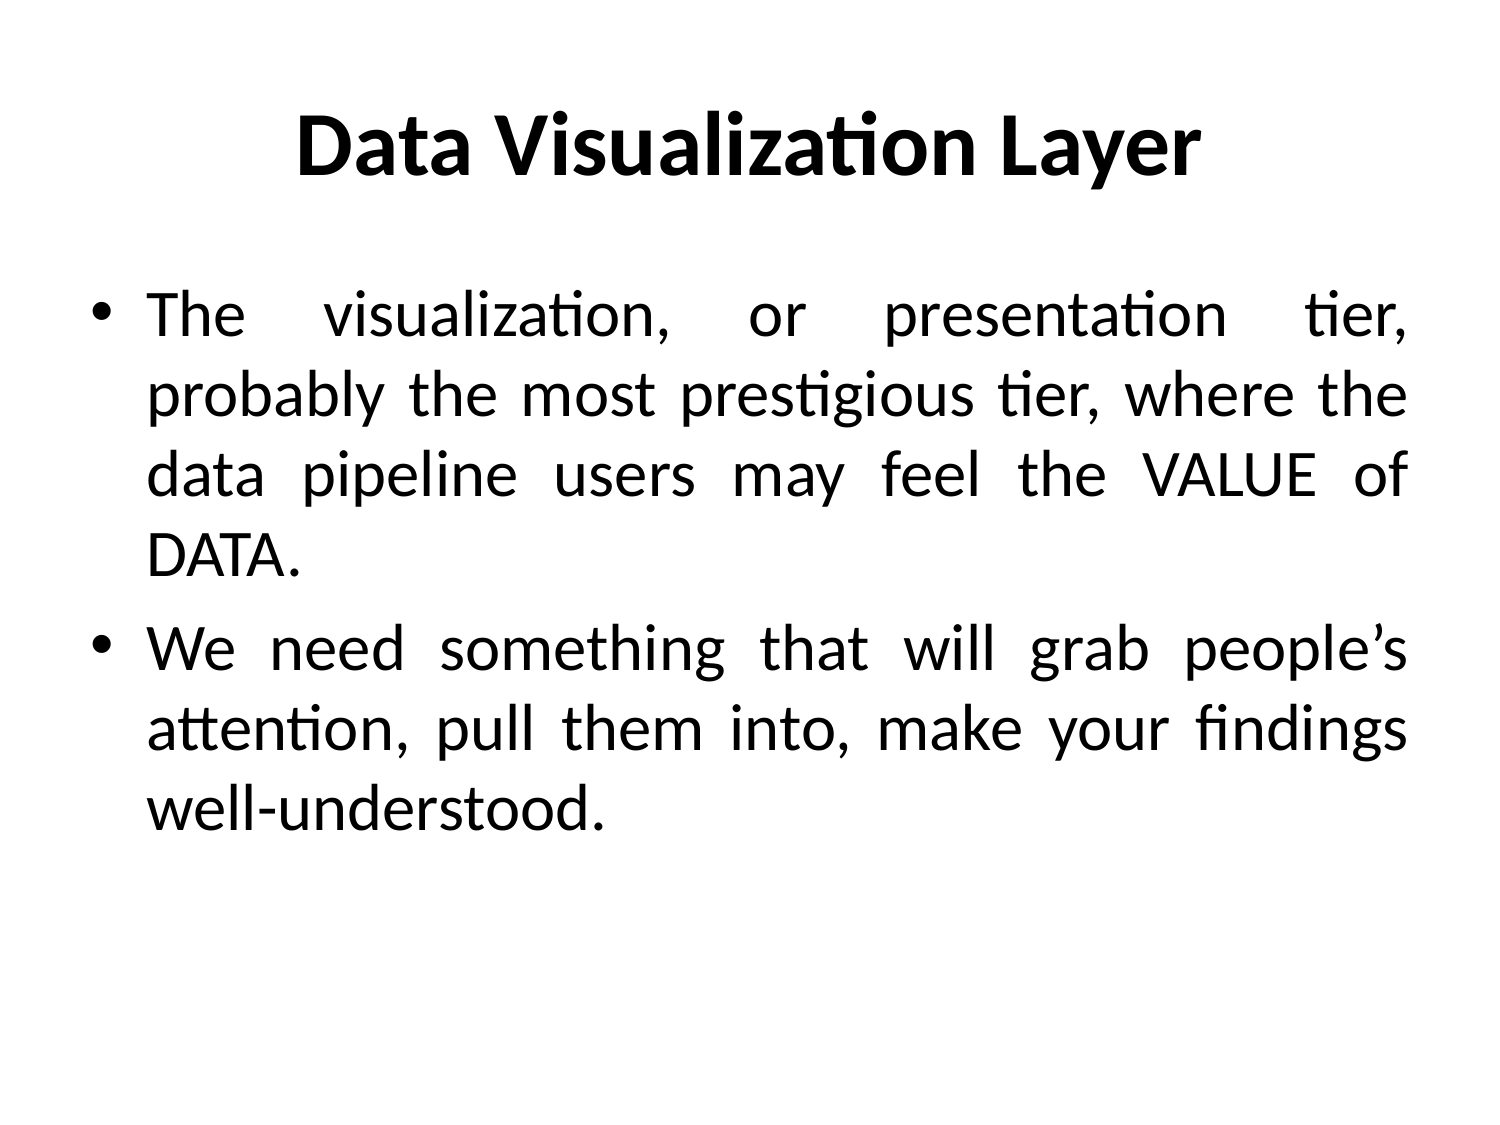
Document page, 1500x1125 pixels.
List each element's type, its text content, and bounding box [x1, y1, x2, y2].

title Data Visualization Layer [75, 45, 1425, 233]
list The visualization, or presentation tier, probably the most prestigious tier, where the data pipeline users may feel the VALUE of DATA. We need something that will grab people’s attention, pull them into, make your findings well-understood. [75, 262, 1425, 1005]
